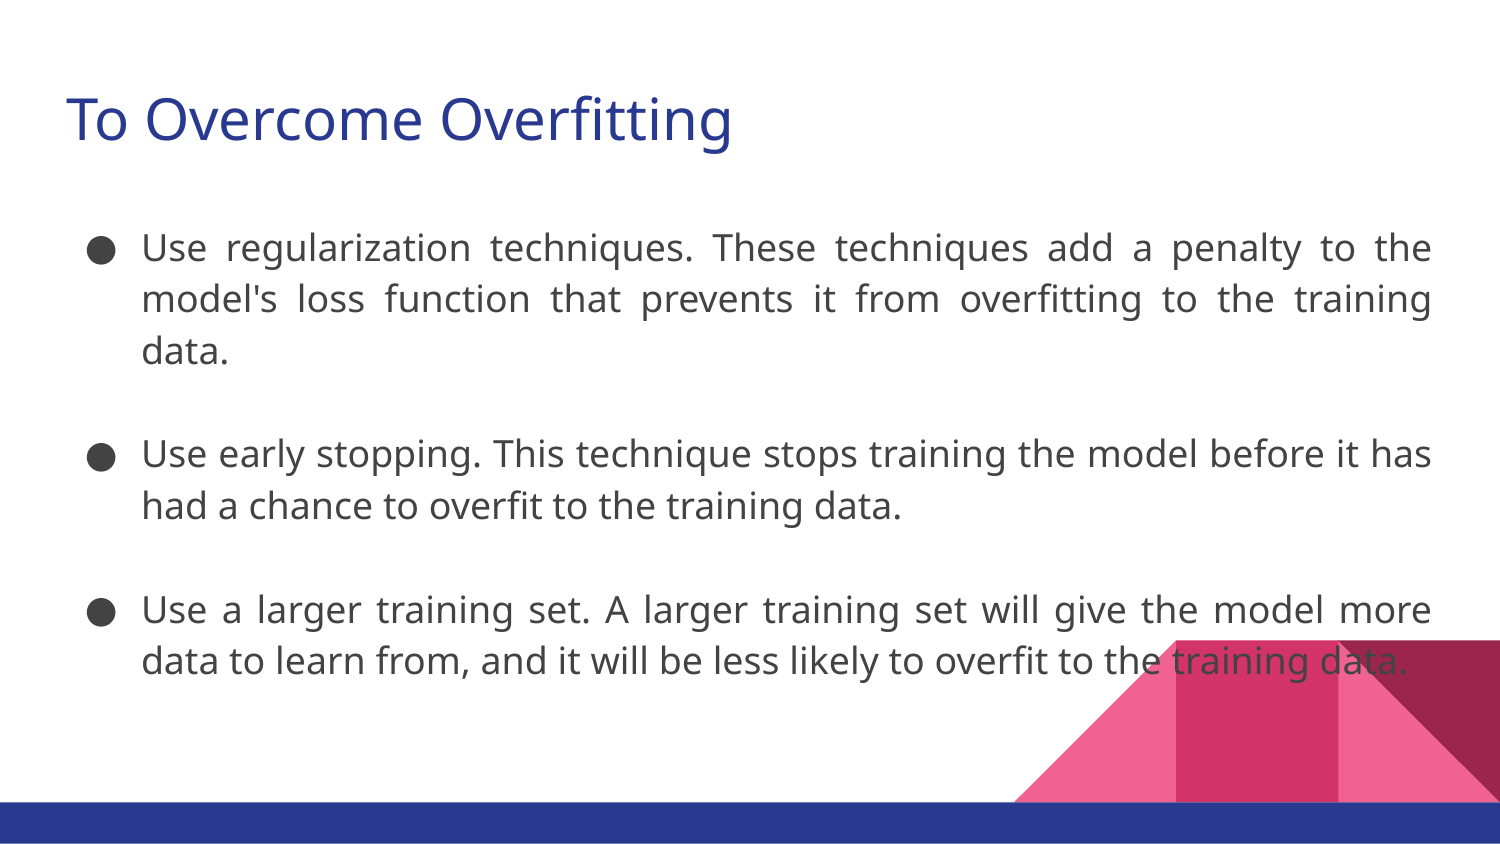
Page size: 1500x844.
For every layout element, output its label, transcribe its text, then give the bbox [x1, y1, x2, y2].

list Use regularization techniques. These techniques add a penalty to the model's loss function that prevents it from overfitting to the training data. Use early stopping. This technique stops training the model before it has had a chance to overfit to the training data. Use a larger training set. A larger training set will give the model more data to learn from, and it will be less likely to overfit to the training data. [51, 201, 1449, 750]
title To Overcome Overfitting [51, 67, 1449, 167]
